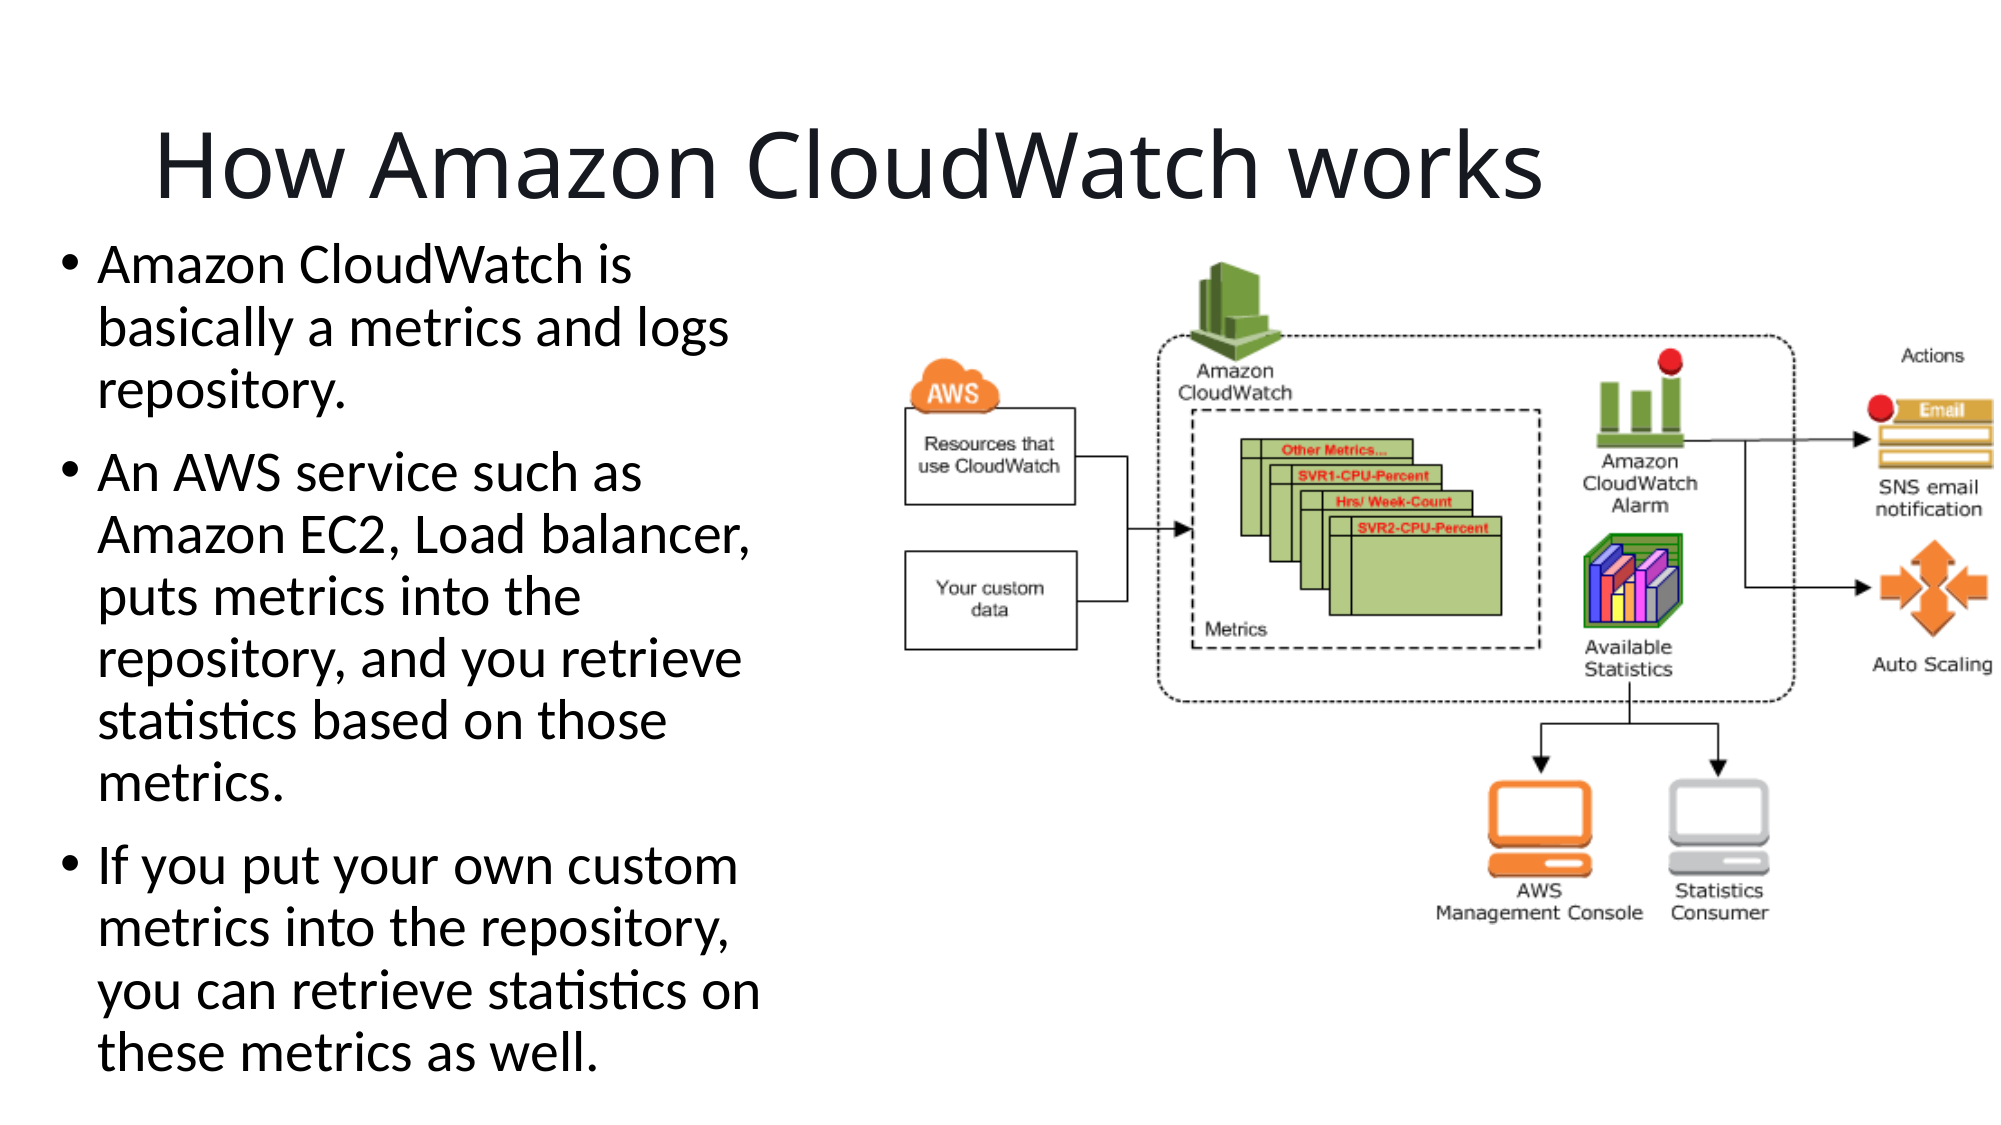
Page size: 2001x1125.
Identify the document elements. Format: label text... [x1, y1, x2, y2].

title How Amazon CloudWatch works [137, 59, 1863, 278]
list Amazon CloudWatch is basically a metrics and logs repository. An AWS service such as Amazon EC2, Load balancer, puts metrics into the repository, and you retrieve statistics based on those metrics. If you put your own custom metrics into the repository, you can retrieve statistics on these metrics as well. [45, 226, 832, 1097]
picture [903, 261, 1994, 925]
